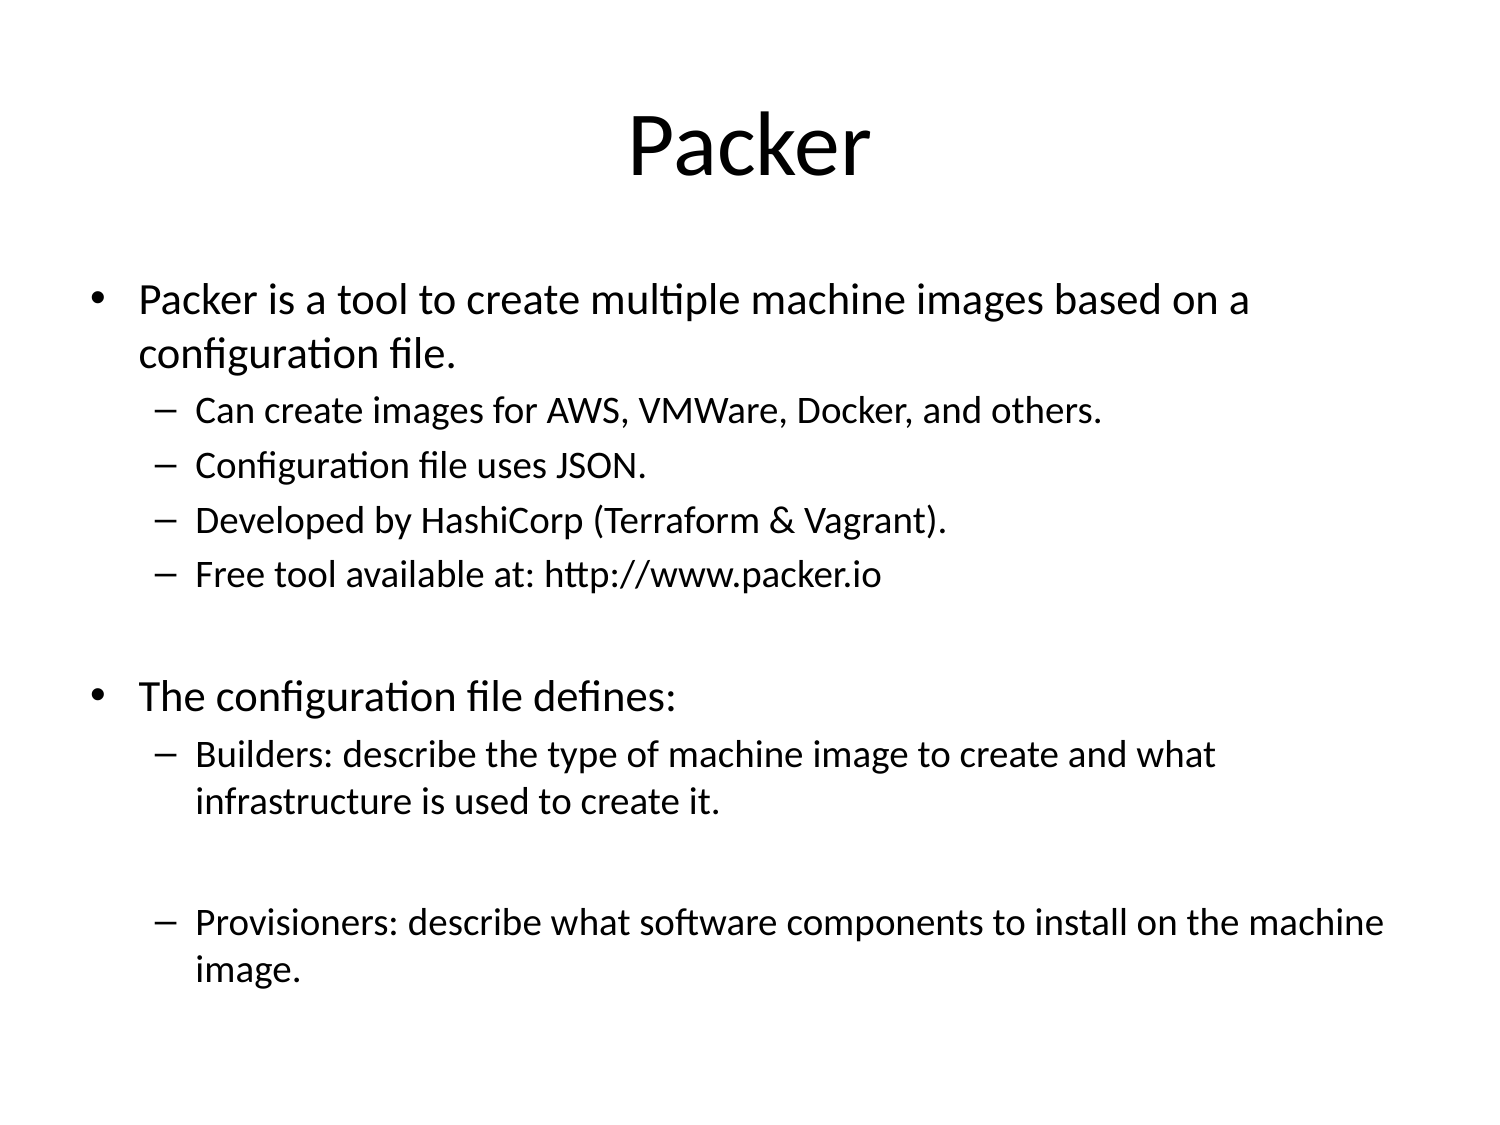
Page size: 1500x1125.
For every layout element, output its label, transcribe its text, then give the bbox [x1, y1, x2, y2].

list Packer is a tool to create multiple machine images based on a configuration file. Can create images for AWS, VMWare, Docker, and others. Configuration file uses JSON. Developed by HashiCorp (Terraform & Vagrant). Free tool available at: http://www.packer.io The configuration file defines: Builders: describe the type of machine image to create and what infrastructure is used to create it. Provisioners: describe what software components to install on the machine image. [75, 262, 1425, 1005]
title Packer [75, 45, 1425, 233]
